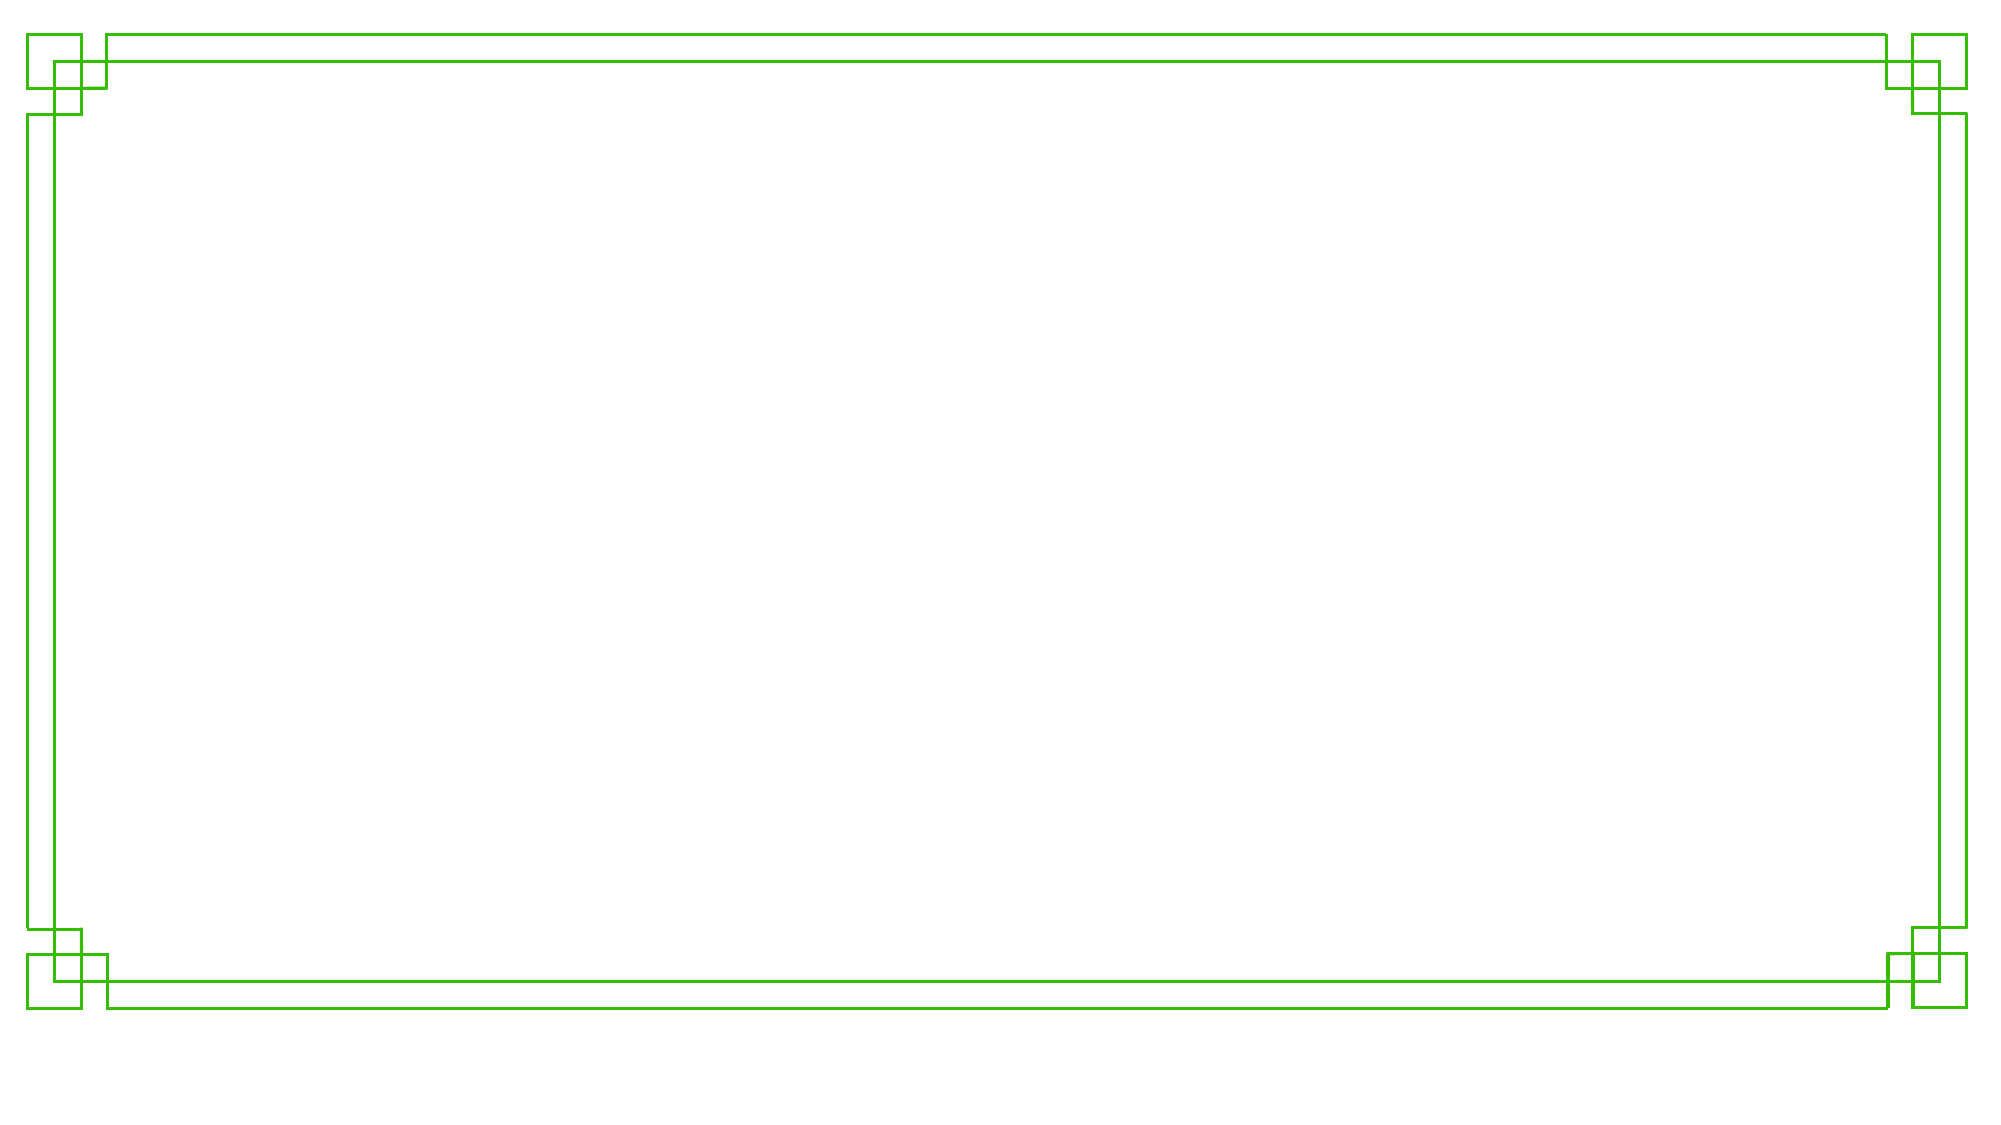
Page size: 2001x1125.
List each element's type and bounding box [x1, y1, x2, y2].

text_box [27, 926, 109, 1010]
text_box [53, 61, 1941, 982]
text_box [1885, 33, 1967, 116]
text_box [26, 33, 108, 117]
text_box [1886, 925, 1968, 1009]
